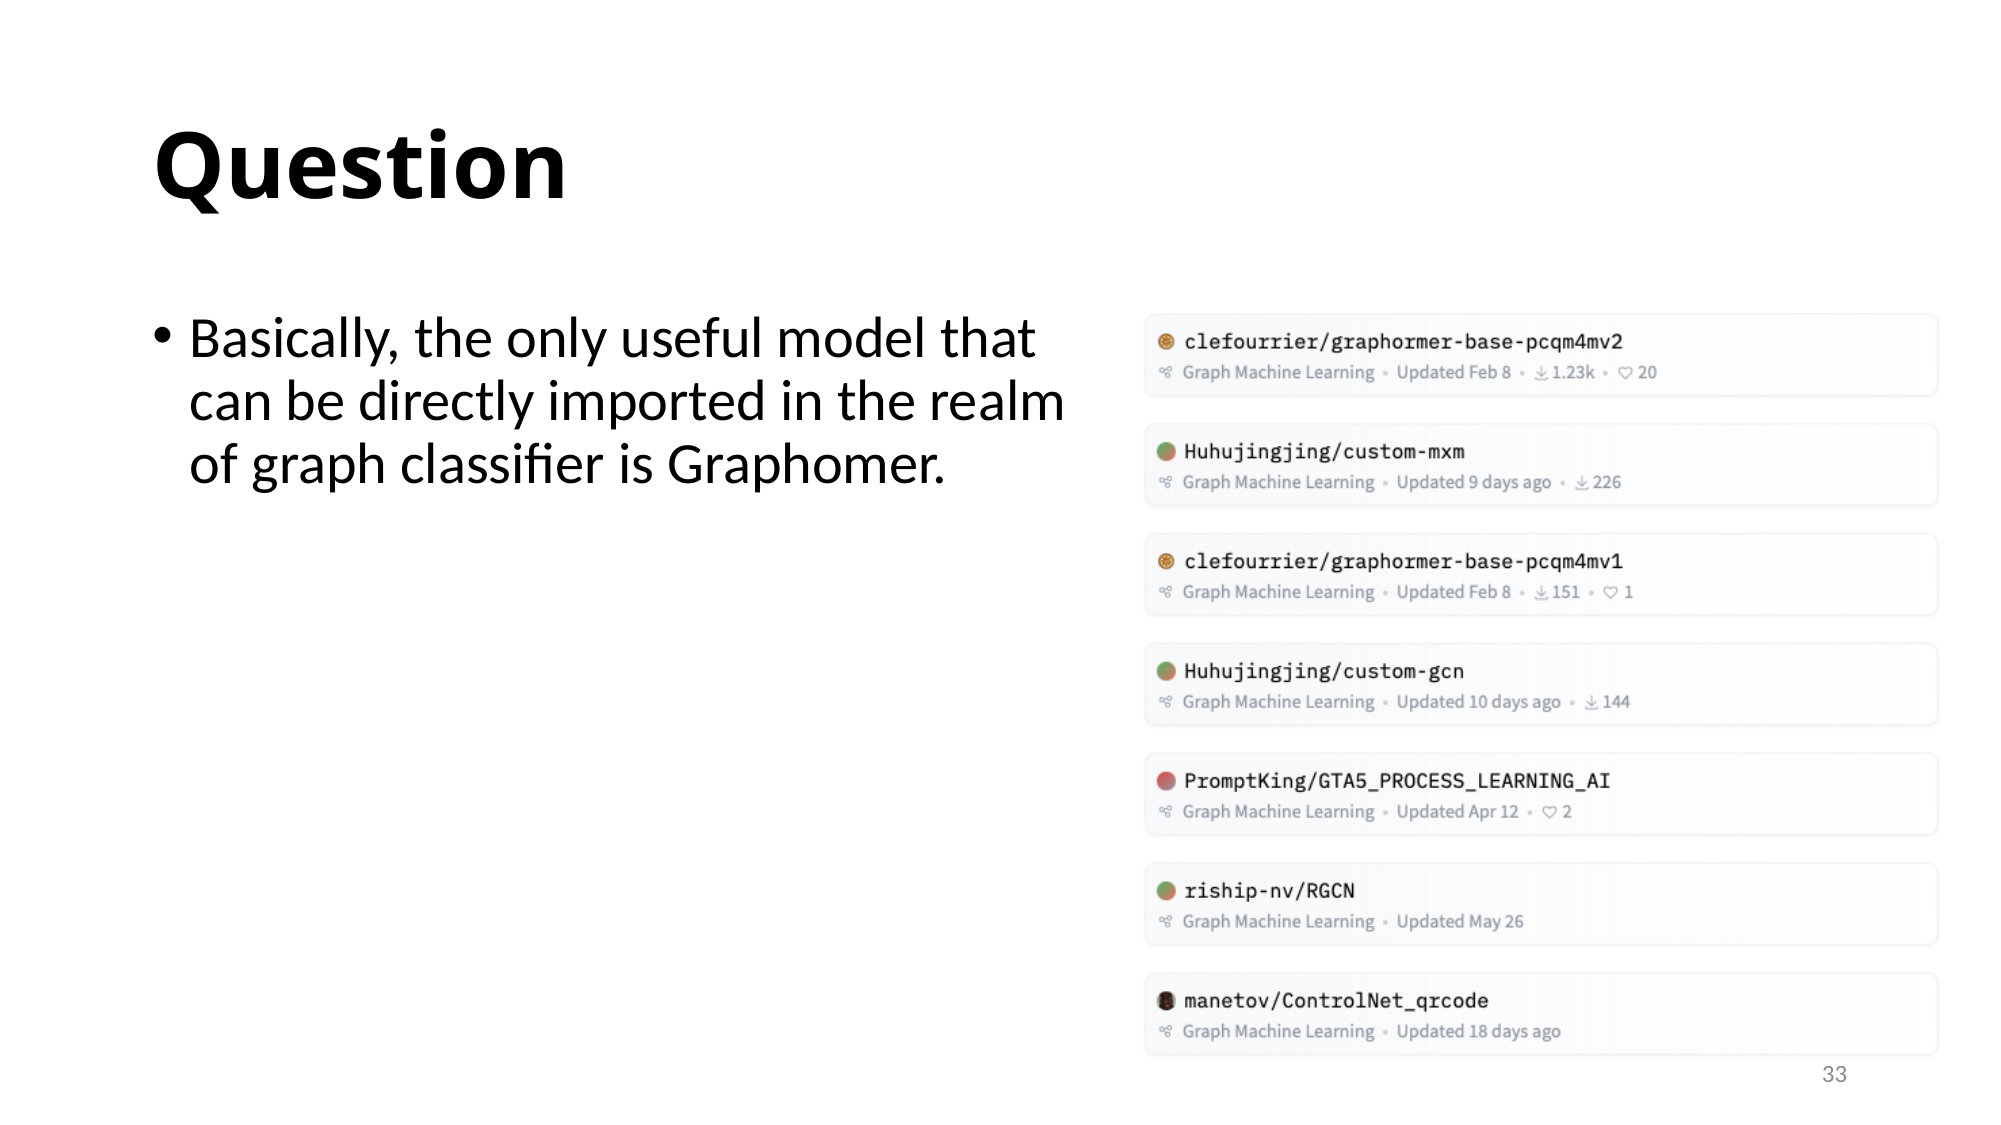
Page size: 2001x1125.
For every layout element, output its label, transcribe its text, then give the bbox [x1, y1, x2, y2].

title Question [137, 59, 1863, 278]
slide_number 33 [1412, 1066, 1863, 1103]
picture [1134, 308, 1952, 1066]
list Basically, the only useful model that can be directly imported in the realm of graph classifier is Graphomer. [137, 299, 1102, 1003]
